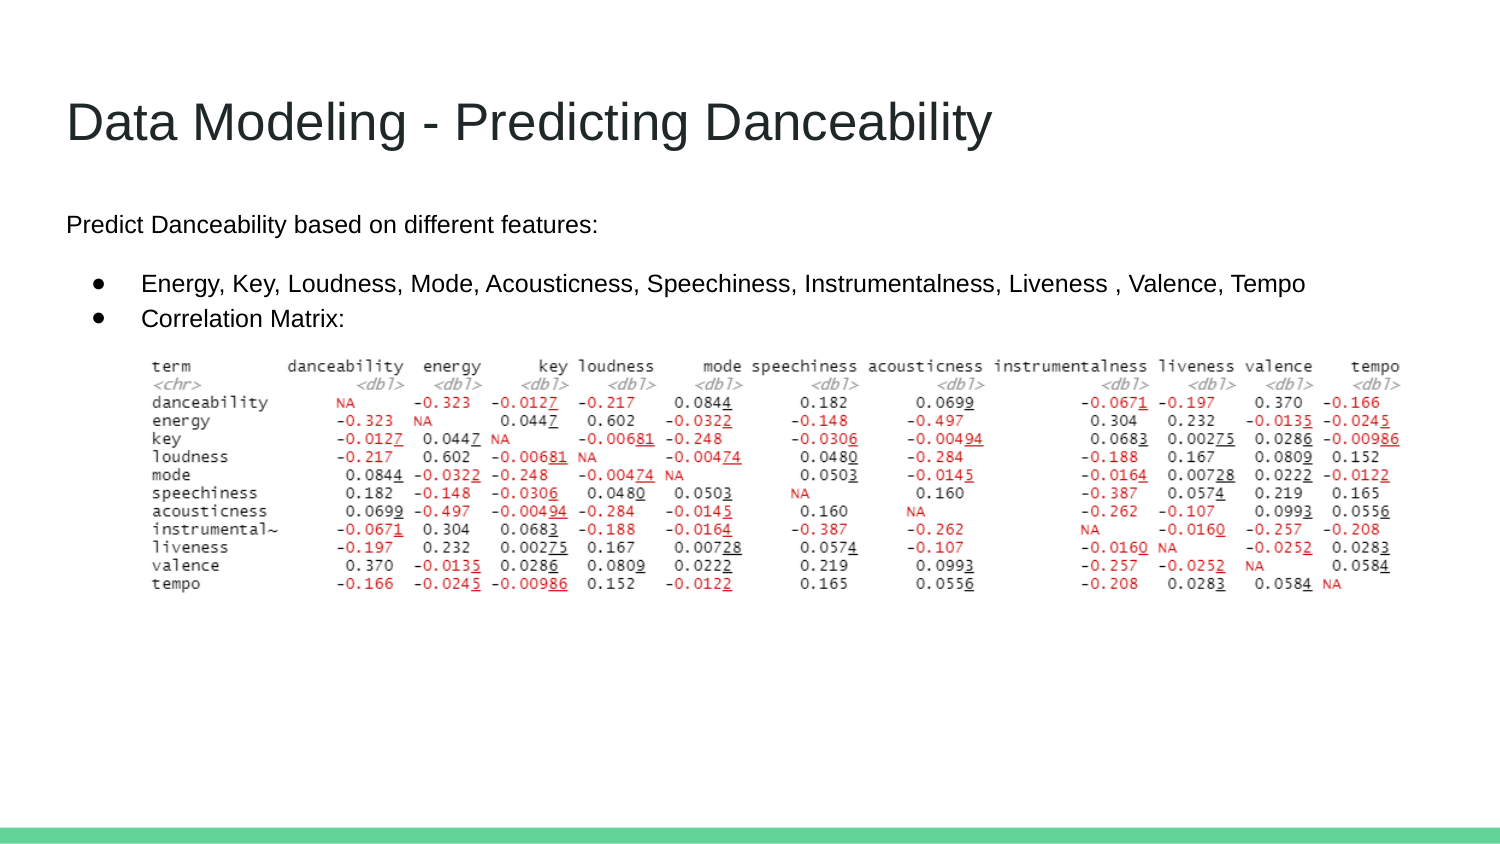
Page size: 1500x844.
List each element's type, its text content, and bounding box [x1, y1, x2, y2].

title Data Modeling - Predicting Danceability [51, 72, 1449, 167]
list Predict Danceability based on different features: Energy, Key, Loudness, Mode, Acousticness, Speechiness, Instrumentalness, Liveness , Valence, Tempo Correlation Matrix: [51, 189, 1449, 750]
picture [146, 355, 1420, 596]
